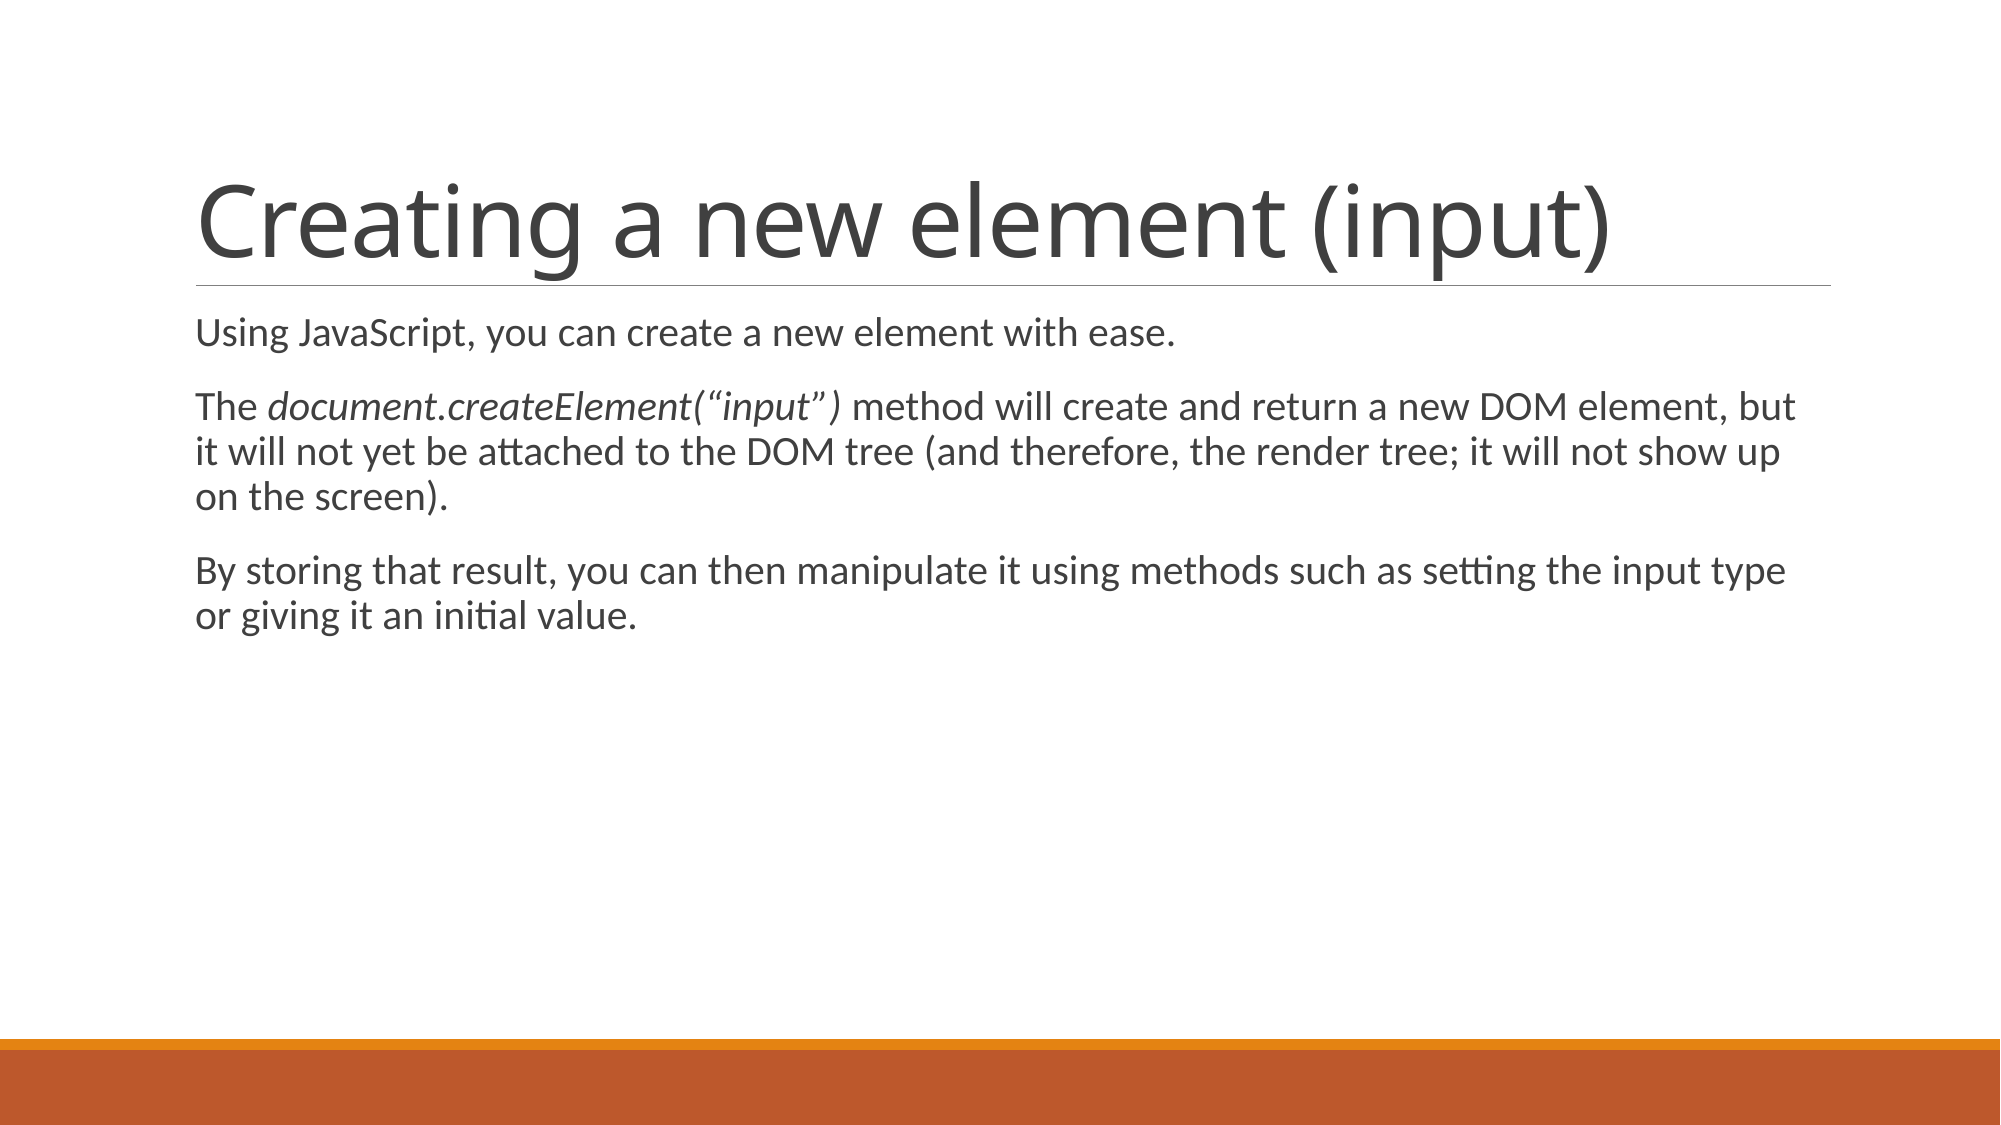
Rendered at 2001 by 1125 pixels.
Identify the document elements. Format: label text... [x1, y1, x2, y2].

list Using JavaScript, you can create a new element with ease. The document.createElement(“input”) method will create and return a new DOM element, but it will not yet be attached to the DOM tree (and therefore, the render tree; it will not show up on the screen). By storing that result, you can then manipulate it using methods such as setting the input type or giving it an initial value. [180, 302, 1830, 963]
title Creating a new element (input) [180, 47, 1830, 285]
